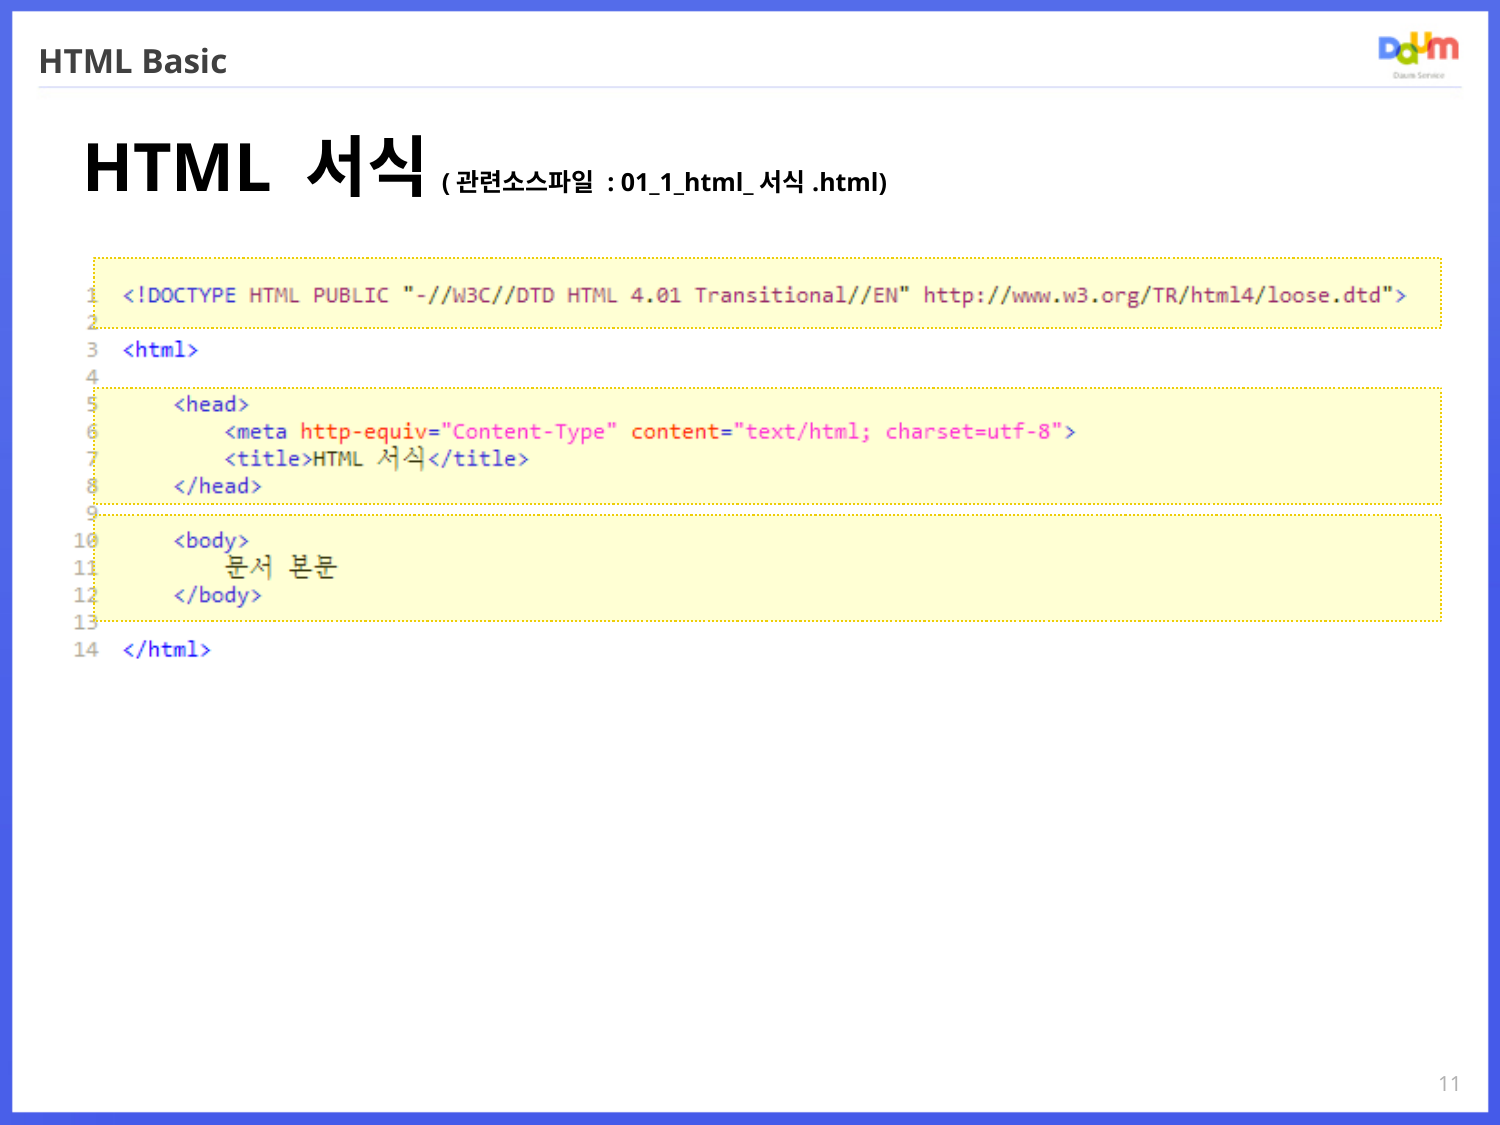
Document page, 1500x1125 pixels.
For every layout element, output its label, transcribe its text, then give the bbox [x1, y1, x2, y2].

text_box [1411, 513, 1443, 623]
picture [0, 0, 1500, 1125]
text_box HTML 서식 (관련소스파일 : 01_1_html_서식.html) [67, 117, 902, 212]
text_box [1411, 386, 1443, 506]
title HTML Basic [23, 33, 1348, 106]
text_box [92, 256, 1443, 330]
slide_number 11 [1126, 1054, 1477, 1115]
